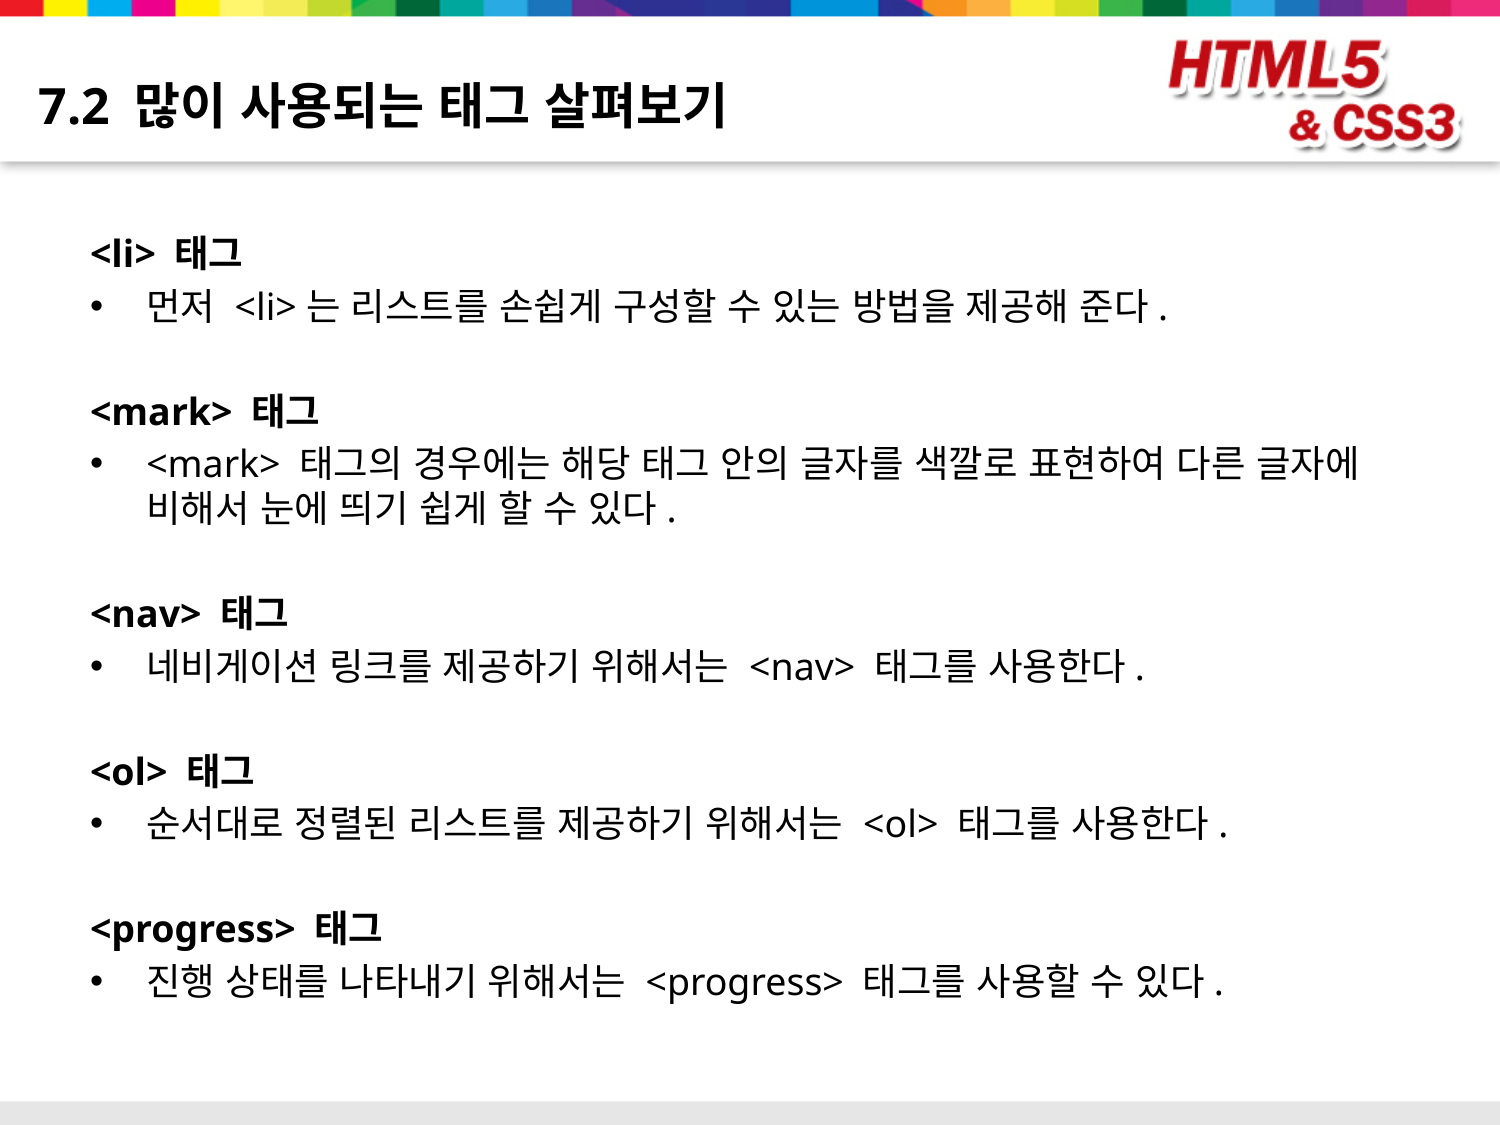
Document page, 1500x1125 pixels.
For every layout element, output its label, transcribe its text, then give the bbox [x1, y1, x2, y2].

picture [0, 0, 1500, 1125]
title 7.2 많이 사용되는 태그 살펴보기 [23, 45, 1125, 164]
text_box <li> 태그 먼저 <li>는 리스트를 손쉽게 구성할 수 있는 방법을 제공해 준다. <mark> 태그 <mark> 태그의 경우에는 해당 태그 안의 글자를 색깔로 표현하여 다른 글자에 비해서 눈에 띄기 쉽게 할 수 있다. <nav> 태그 네비게이션 링크를 제공하기 위해서는 <nav> 태그를 사용한다. <ol> 태그 순서대로 정렬된 리스트를 제공하기 위해서는 <ol> 태그를 사용한다. <progress> 태그 진행 상태를 나타내기 위해서는 <progress> 태그를 사용할 수 있다. [74, 222, 1442, 1057]
